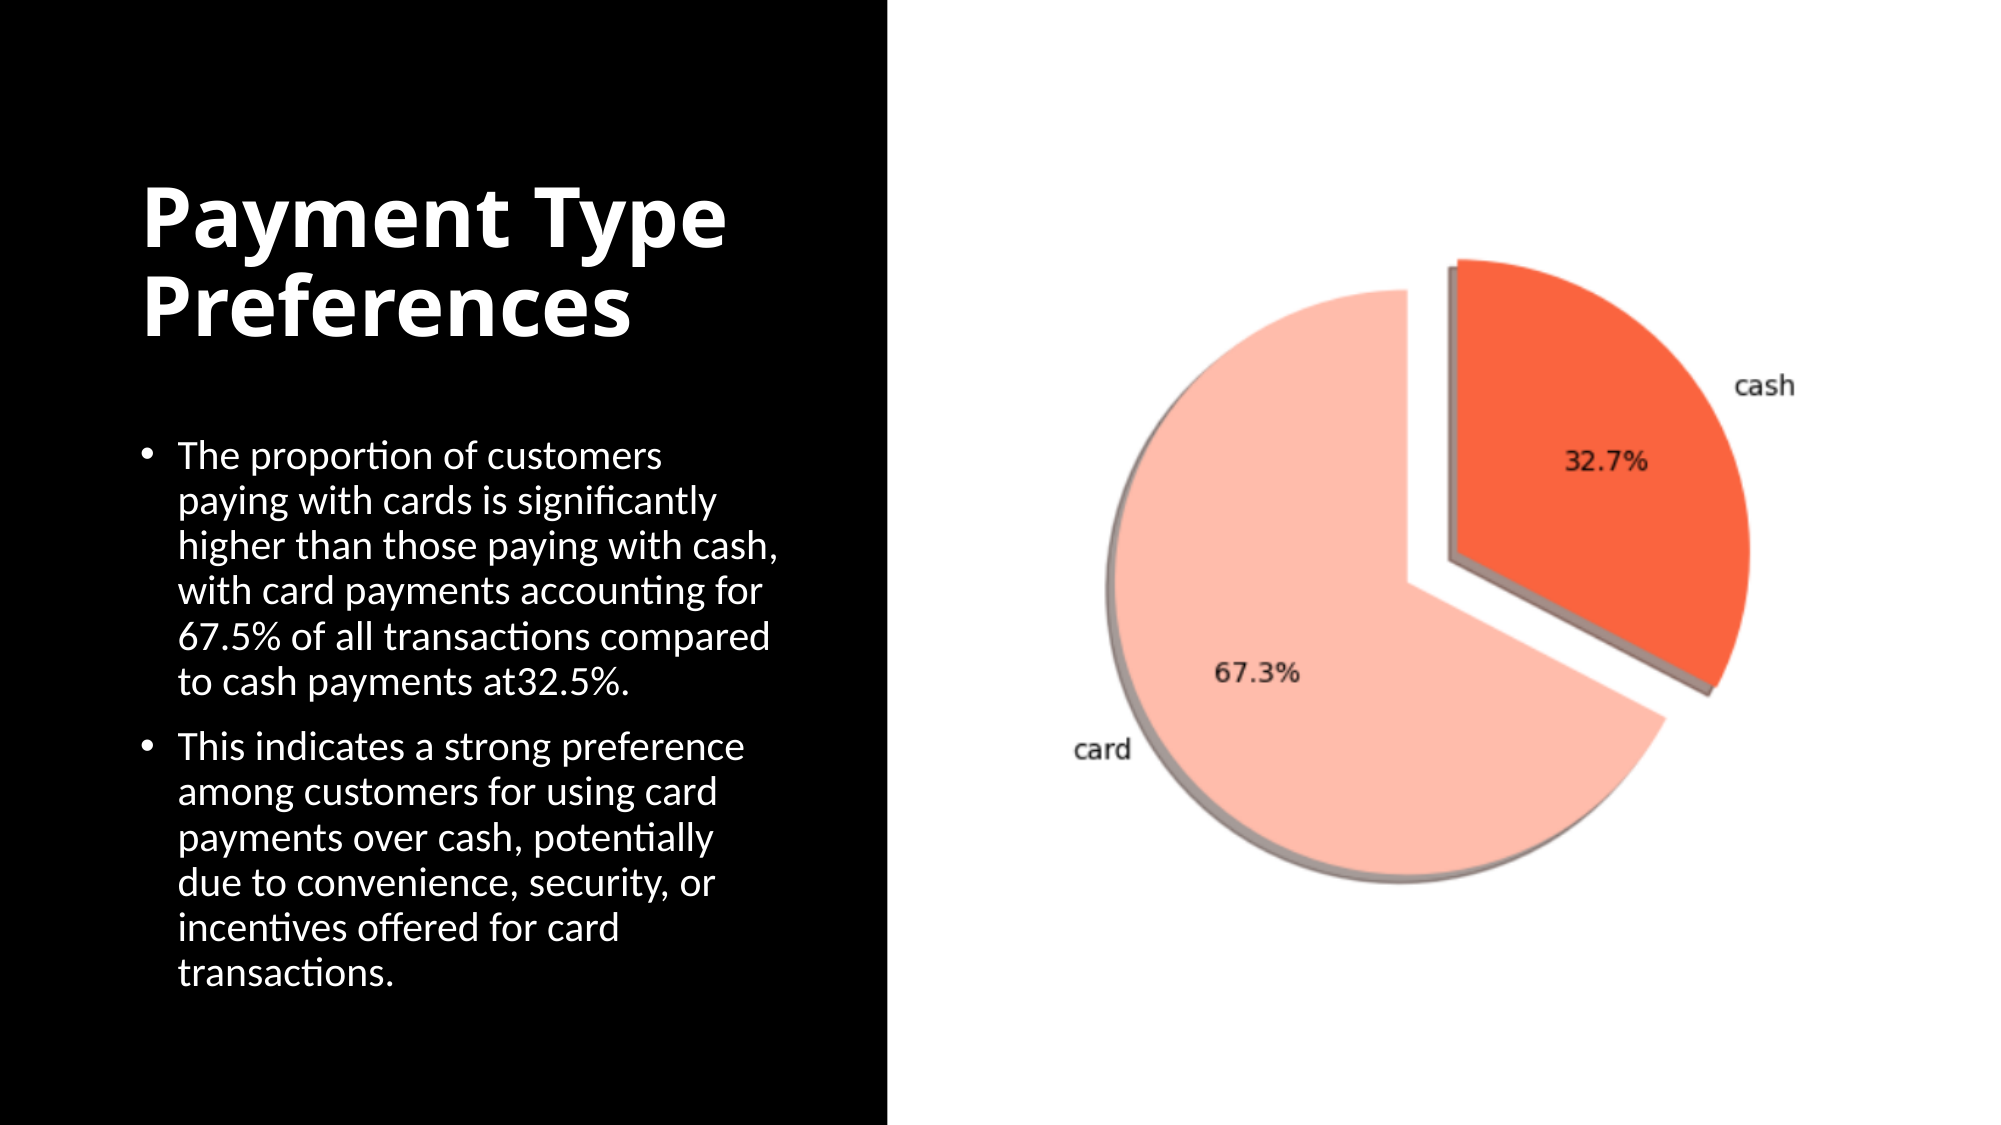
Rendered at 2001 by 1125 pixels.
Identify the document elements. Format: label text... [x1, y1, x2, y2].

text_box [886, 0, 2000, 1125]
list The proportion of customers paying with cards is significantly higher than those paying with cash, with card payments accounting for 67.5% of all transactions compared to cash payments at32.5%. This indicates a strong preference among customers for using card payments over cash, potentially due to convenience, security, or incentives offered for card transactions. [124, 405, 795, 1024]
text_box [0, 0, 886, 1125]
title Payment Type Preferences [124, 125, 795, 405]
picture [999, 208, 1875, 917]
